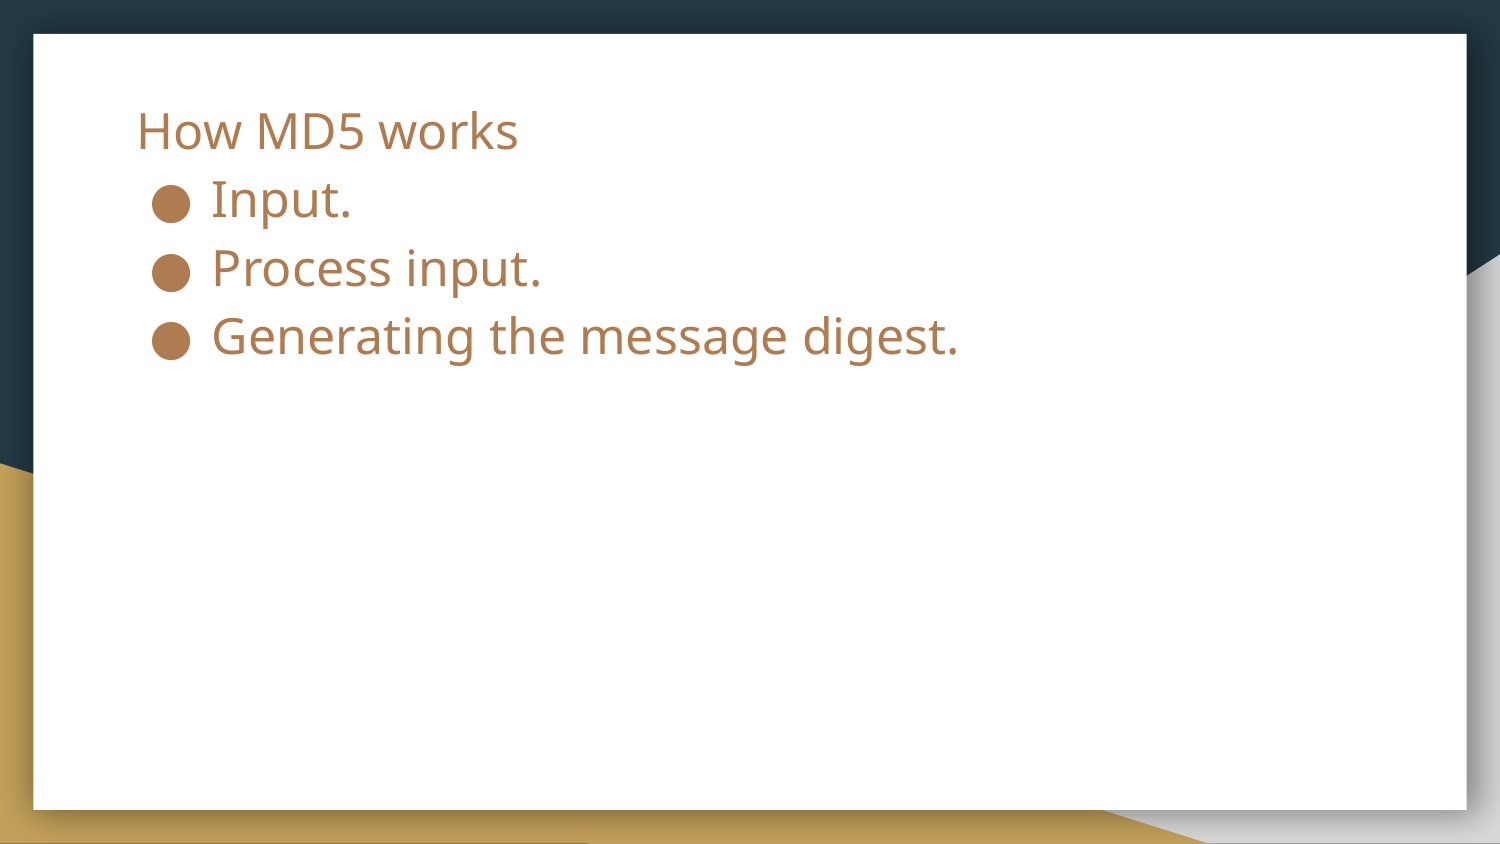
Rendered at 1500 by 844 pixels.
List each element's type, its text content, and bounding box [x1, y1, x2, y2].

title How MD5 works Input. Process input. Generating the message digest. [121, 81, 1354, 391]
